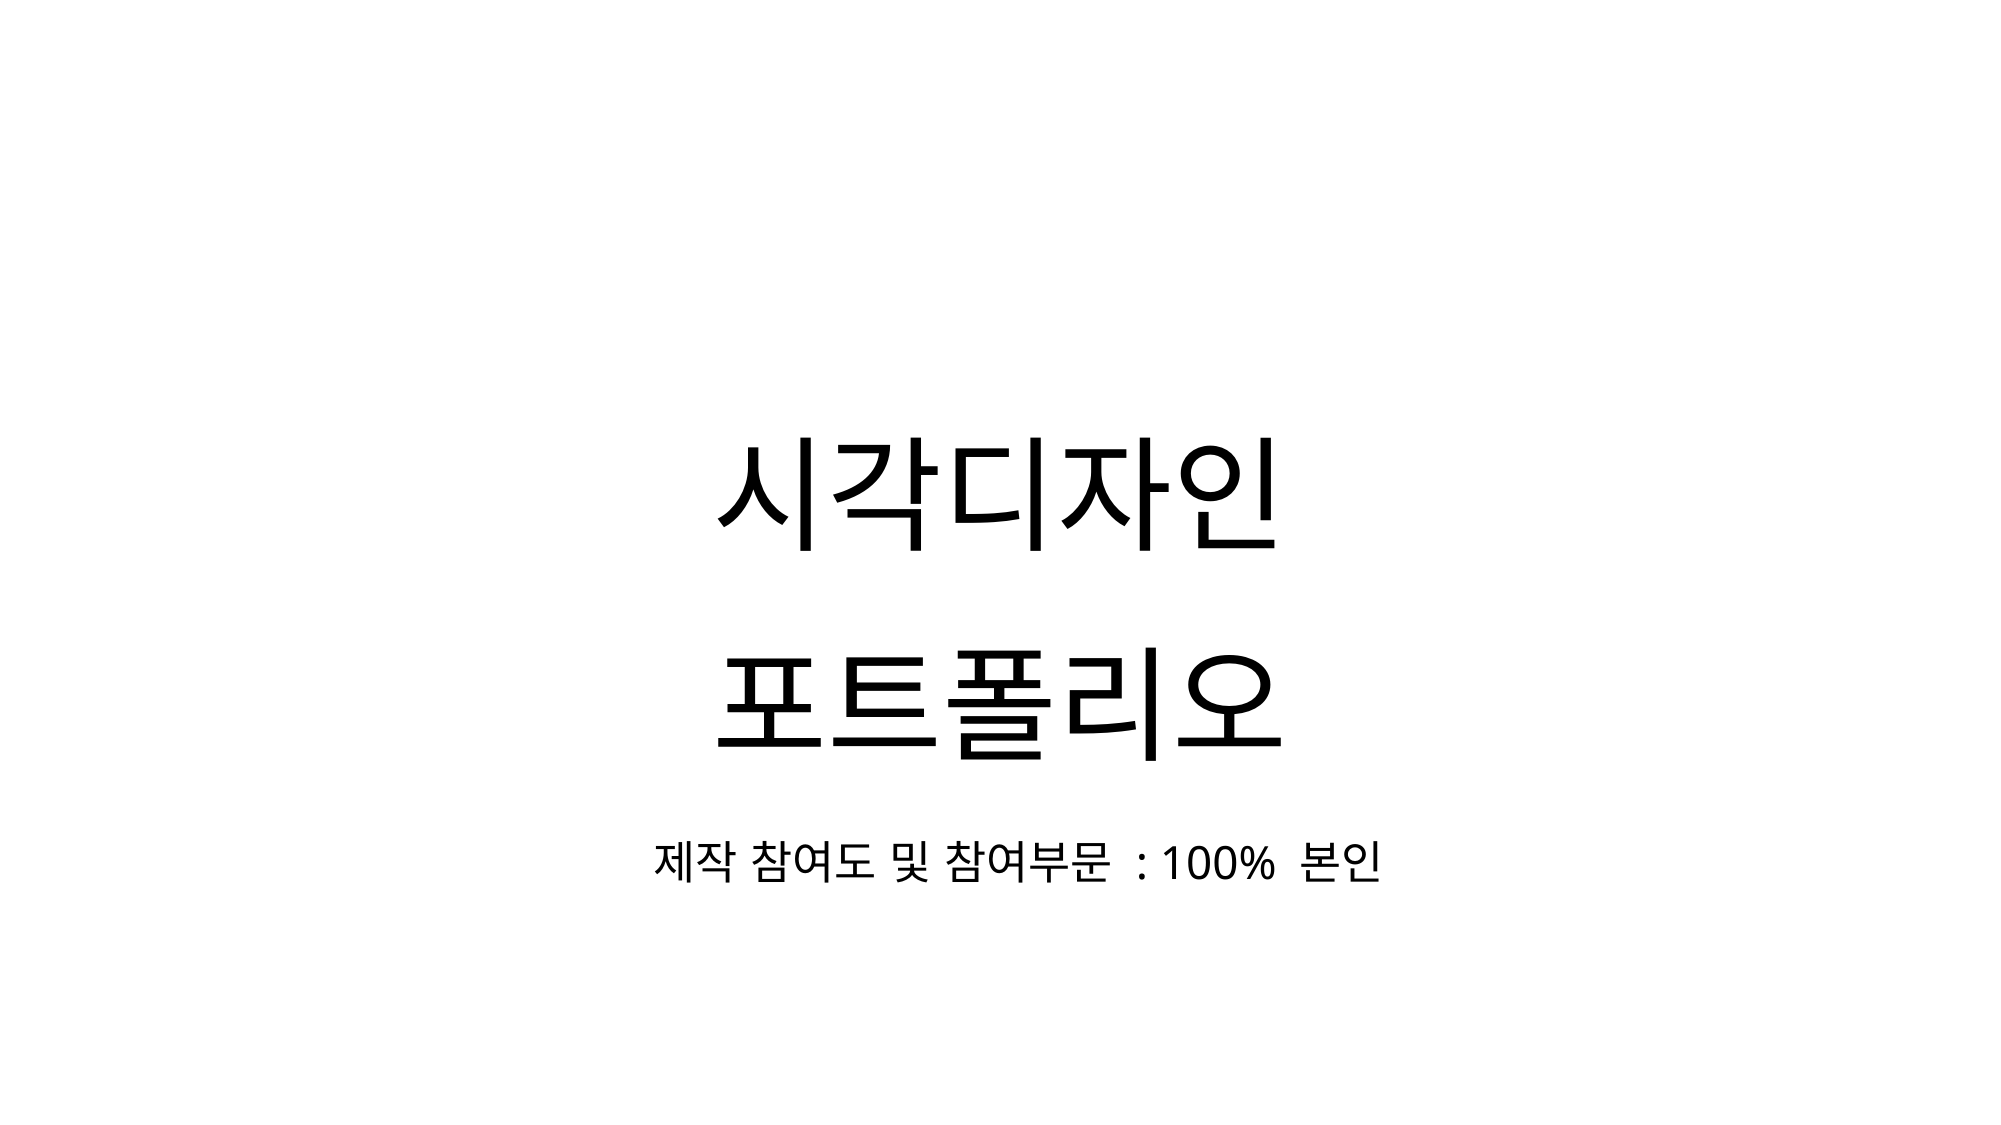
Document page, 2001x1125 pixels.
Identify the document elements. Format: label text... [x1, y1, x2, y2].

text_box 제작 참여도 및 참여부문 : 100% 본인 [15, 661, 2000, 897]
title 시각디자인 포트폴리오 [249, 287, 1750, 661]
